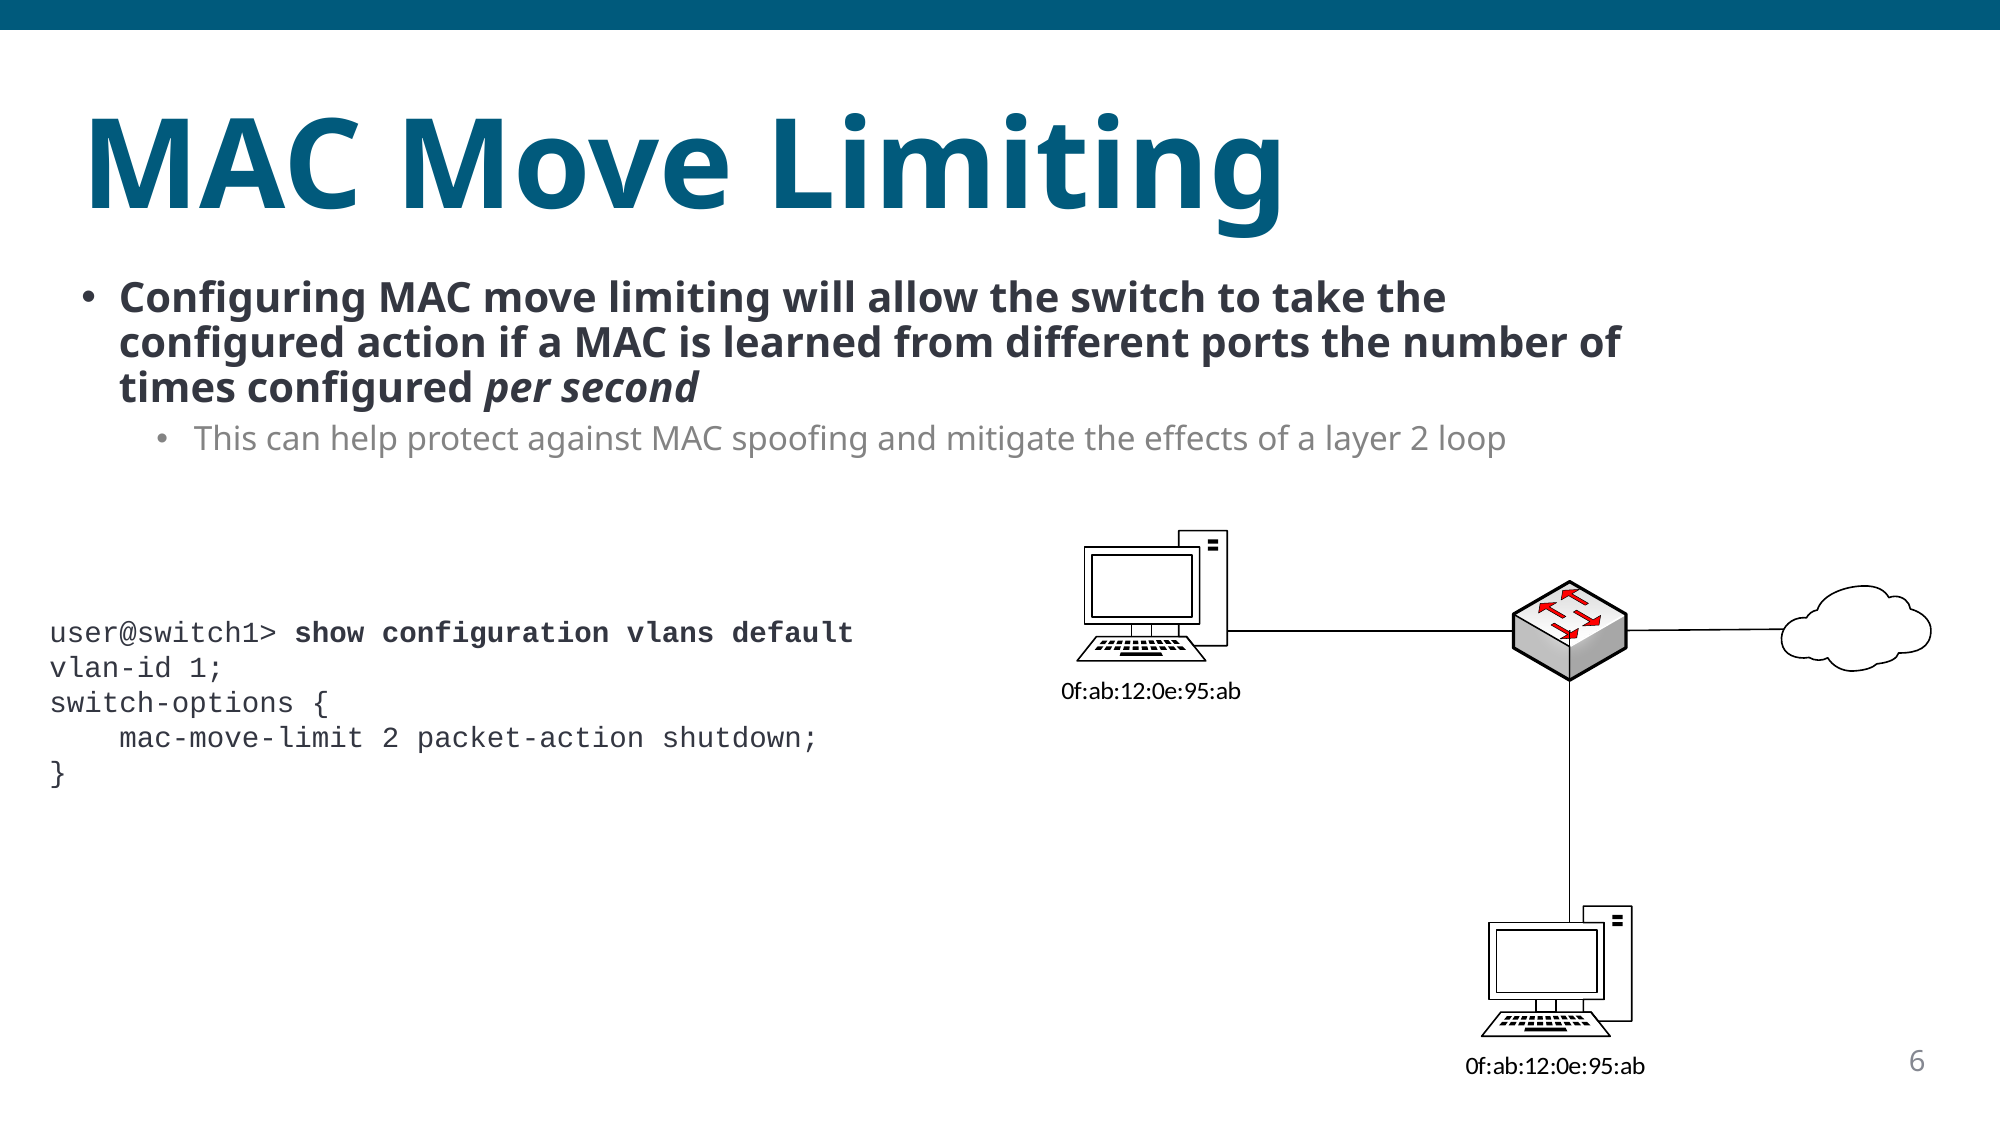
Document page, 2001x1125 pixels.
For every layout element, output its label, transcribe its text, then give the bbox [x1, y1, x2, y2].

picture [1045, 527, 1934, 1096]
title MAC Move Limiting [66, 59, 1977, 278]
list Configuring MAC move limiting will allow the switch to take the configured action if a MAC is learned from different ports the number of times configured per second This can help protect against MAC spoofing and mitigate the effects of a layer 2 loop [66, 268, 1655, 909]
text_box user@switch1> show configuration vlans default vlan-id 1; switch-options { mac-move-limit 2 packet-action shutdown; } [34, 605, 1032, 796]
